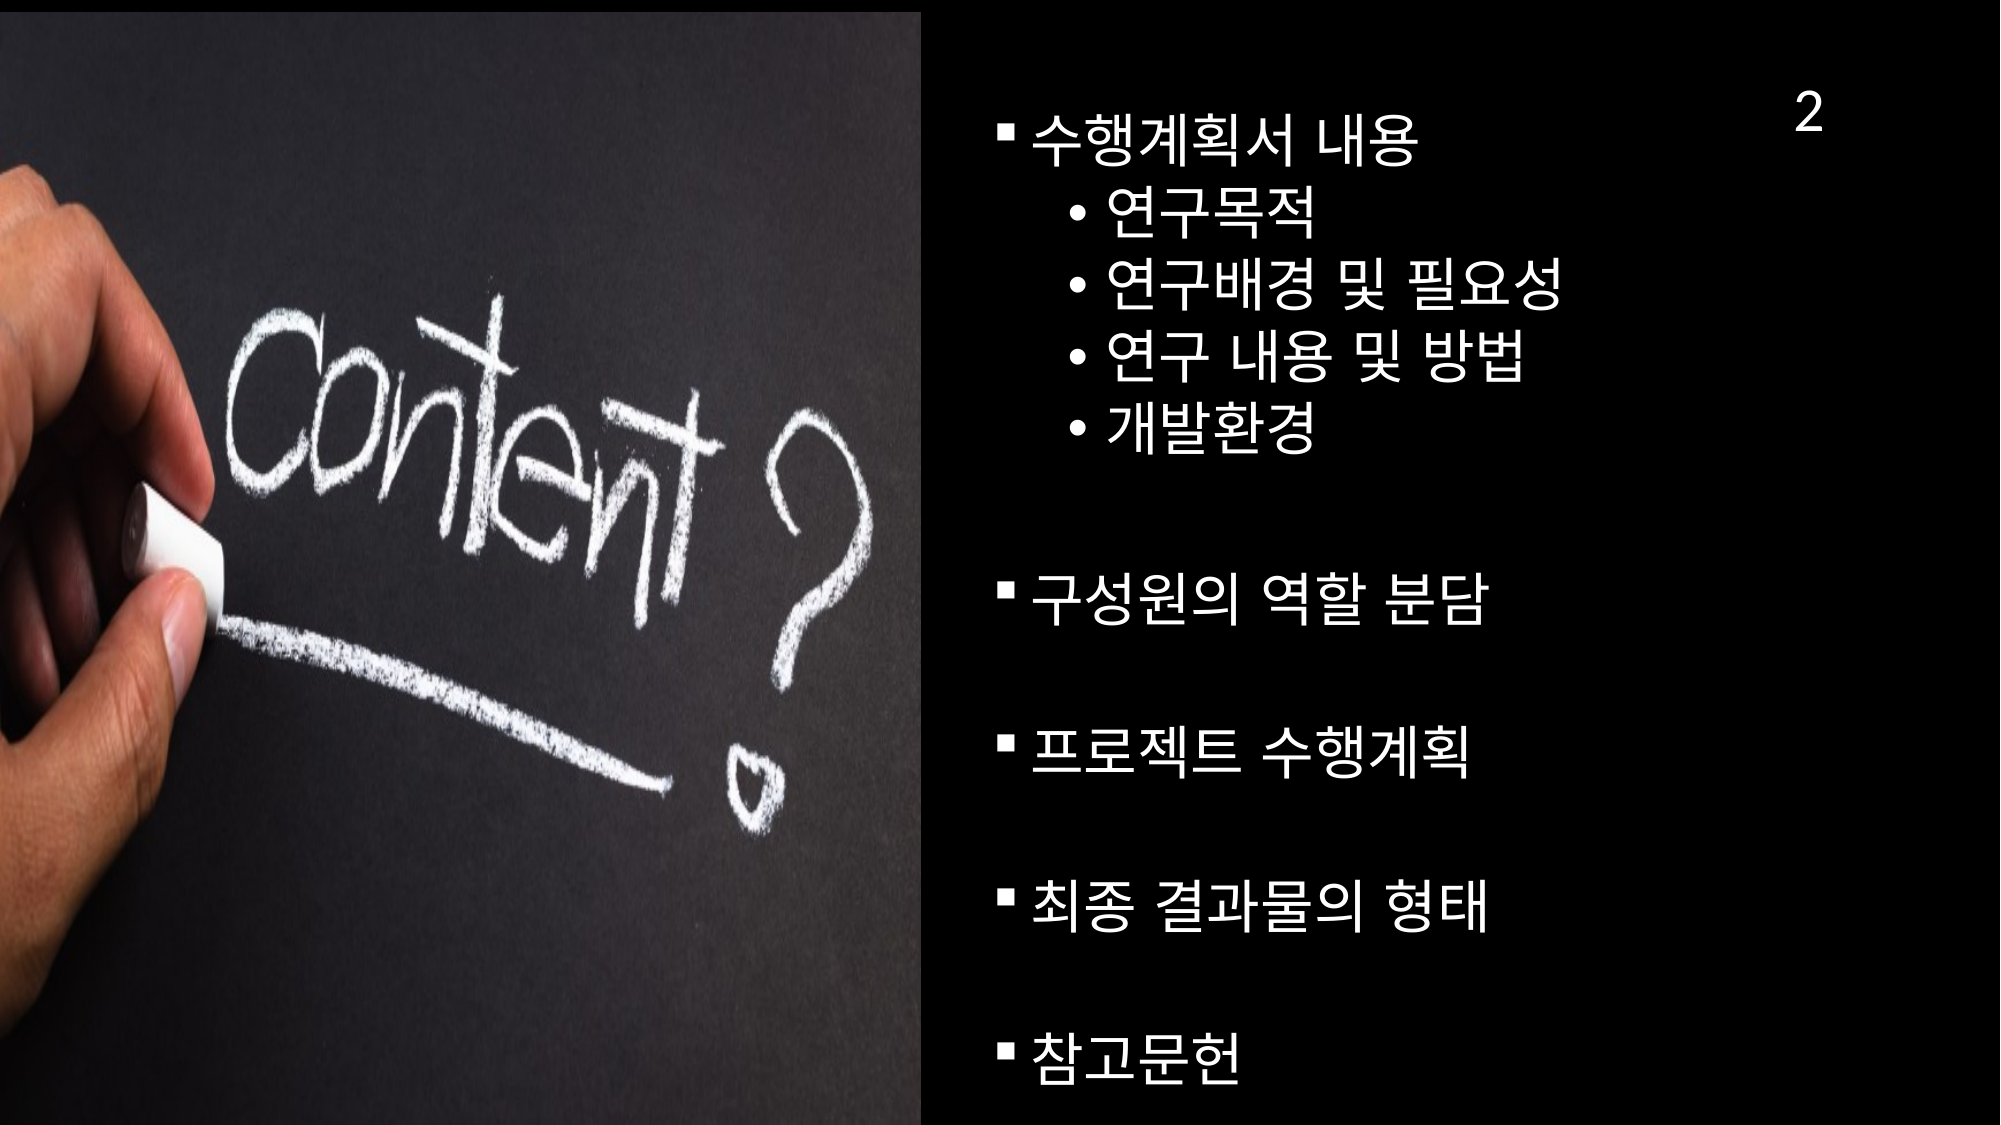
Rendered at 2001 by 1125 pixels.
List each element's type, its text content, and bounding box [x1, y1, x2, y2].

slide_number 2 [1390, 76, 1841, 137]
picture [0, 12, 921, 1125]
list 수행계획서 내용 연구목적 연구배경 및 필요성 연구 내용 및 방법 개발환경 구성원의 역할 분담 프로젝트 수행계획 최종 결과물의 형태 참고문헌 [977, 106, 2000, 820]
